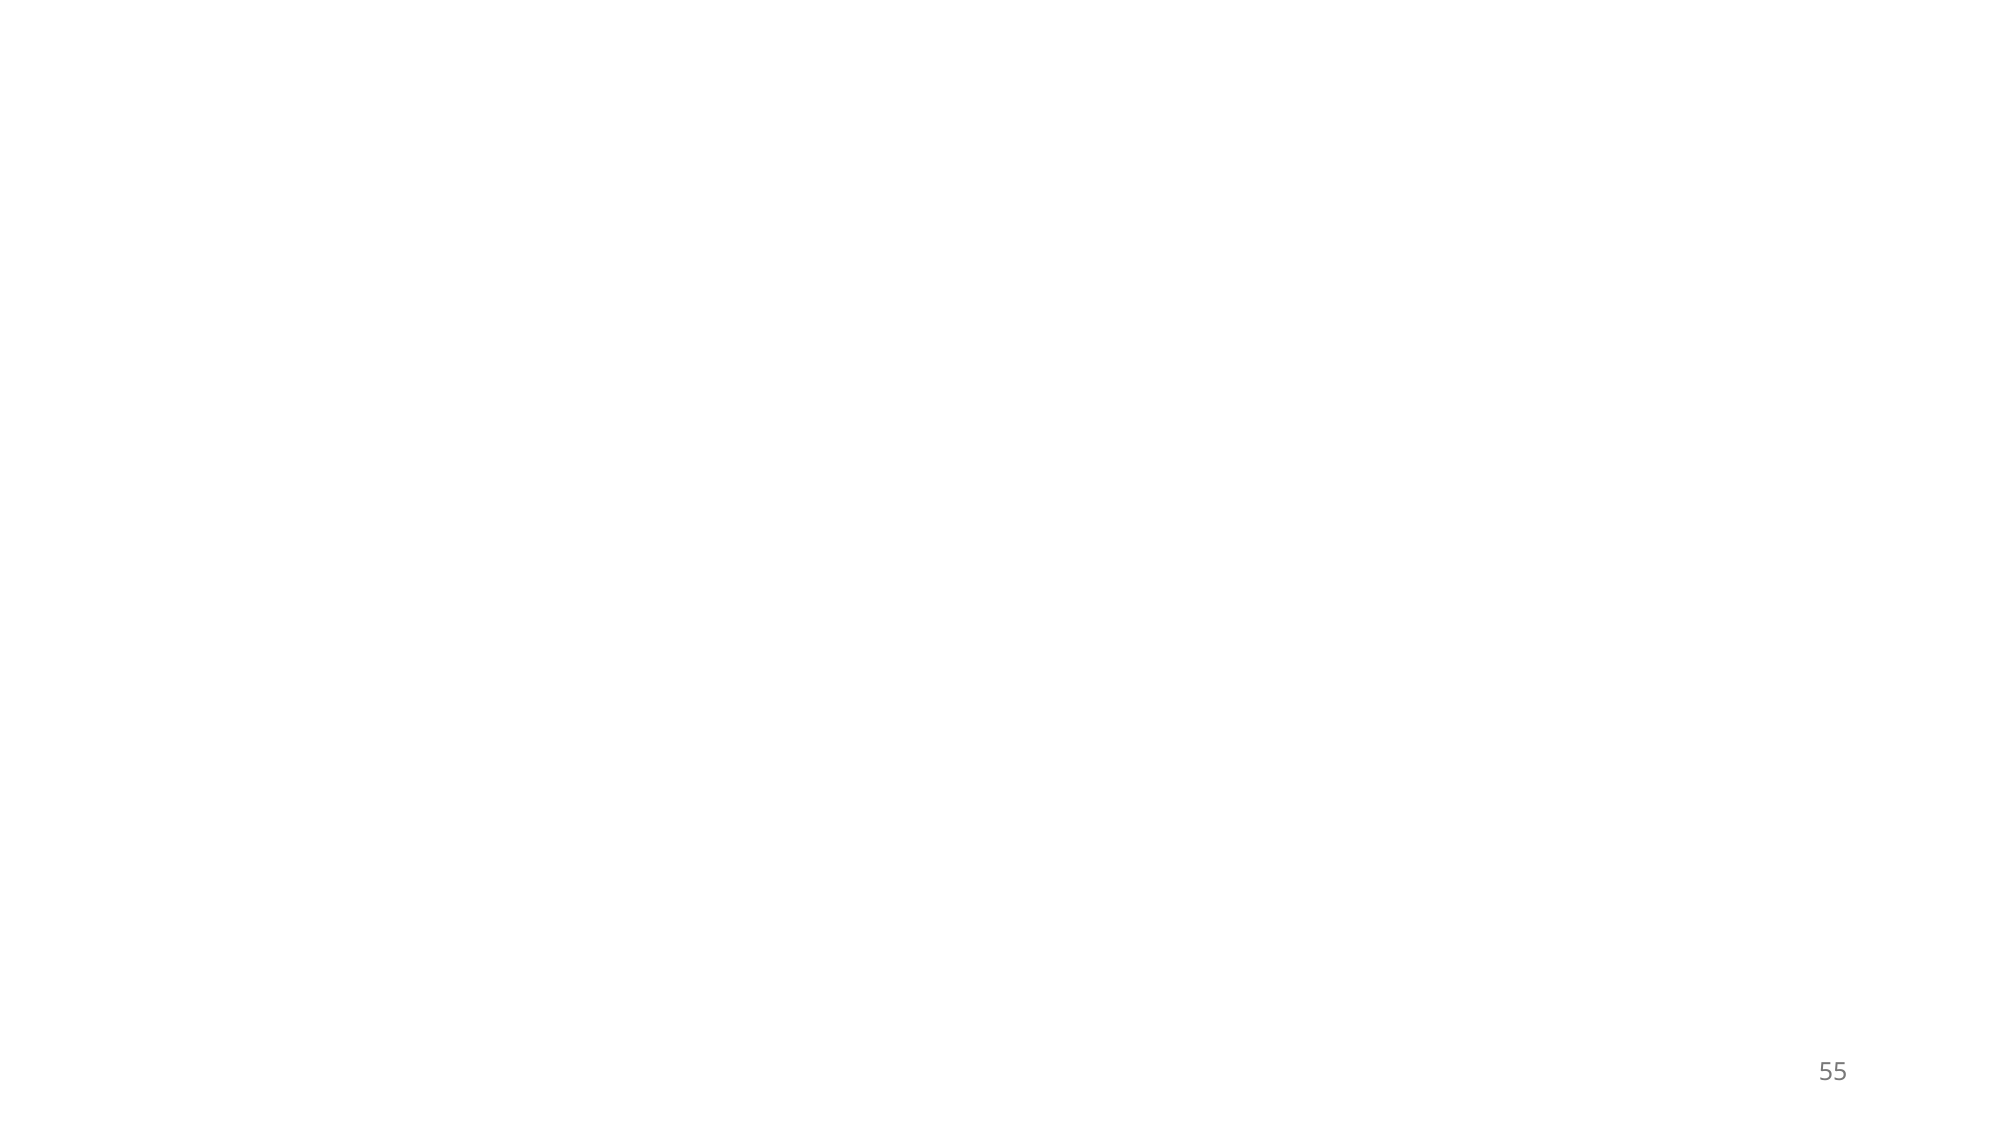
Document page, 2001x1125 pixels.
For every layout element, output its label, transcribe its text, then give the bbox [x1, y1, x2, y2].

slide_number 55 [1412, 1042, 1863, 1103]
